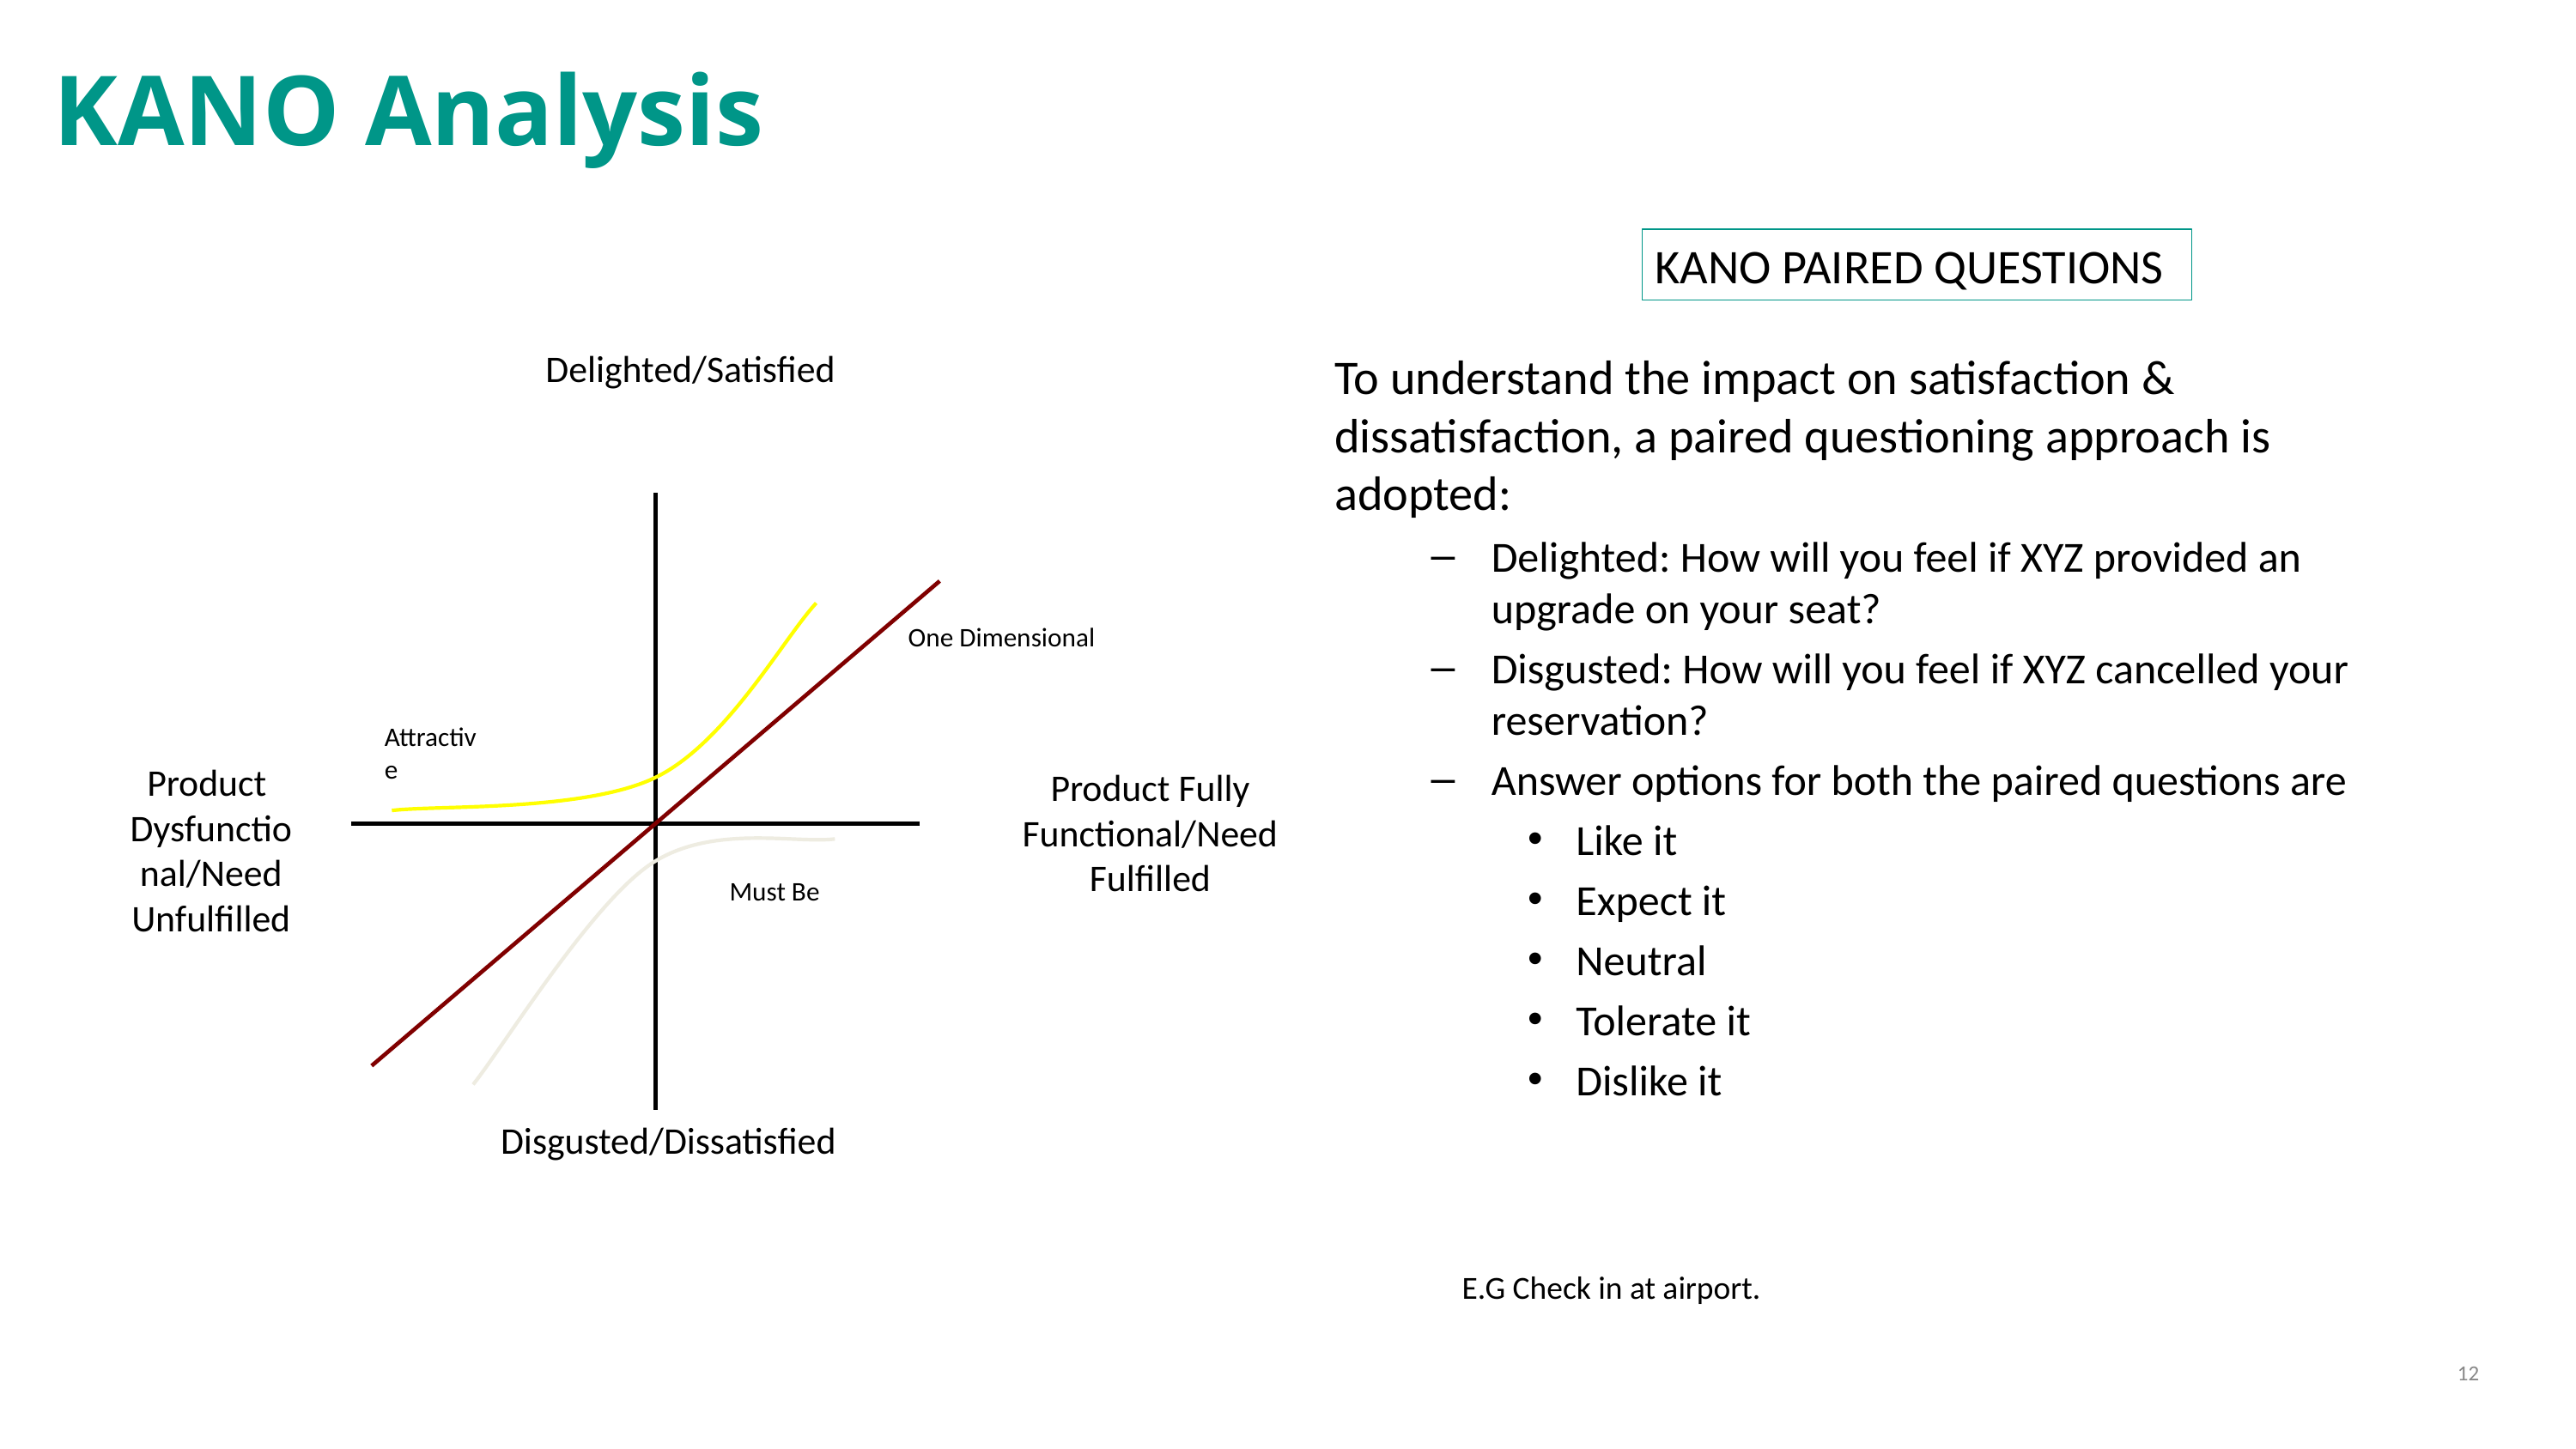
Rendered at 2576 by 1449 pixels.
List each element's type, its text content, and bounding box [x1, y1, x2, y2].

slide_number ‹#› [2191, 1346, 2493, 1398]
text_box KANO Analysis [27, 35, 1917, 164]
text_box To understand the impact on satisfaction & dissatisfaction, a paired questioning approach is adopted: Delighted: How will you feel if XYZ provided an upgrade on your seat? Disgusted: How will you feel if XYZ cancelled your reservation? Answer options for both the paired questions are Like it Expect it Neutral Tolerate it Dislike it [1315, 336, 2464, 1142]
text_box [117, 338, 1341, 1111]
text_box KANO PAIRED QUESTIONS [1642, 228, 2192, 300]
text_box E.G Check in at airport. [1449, 1260, 2082, 1313]
